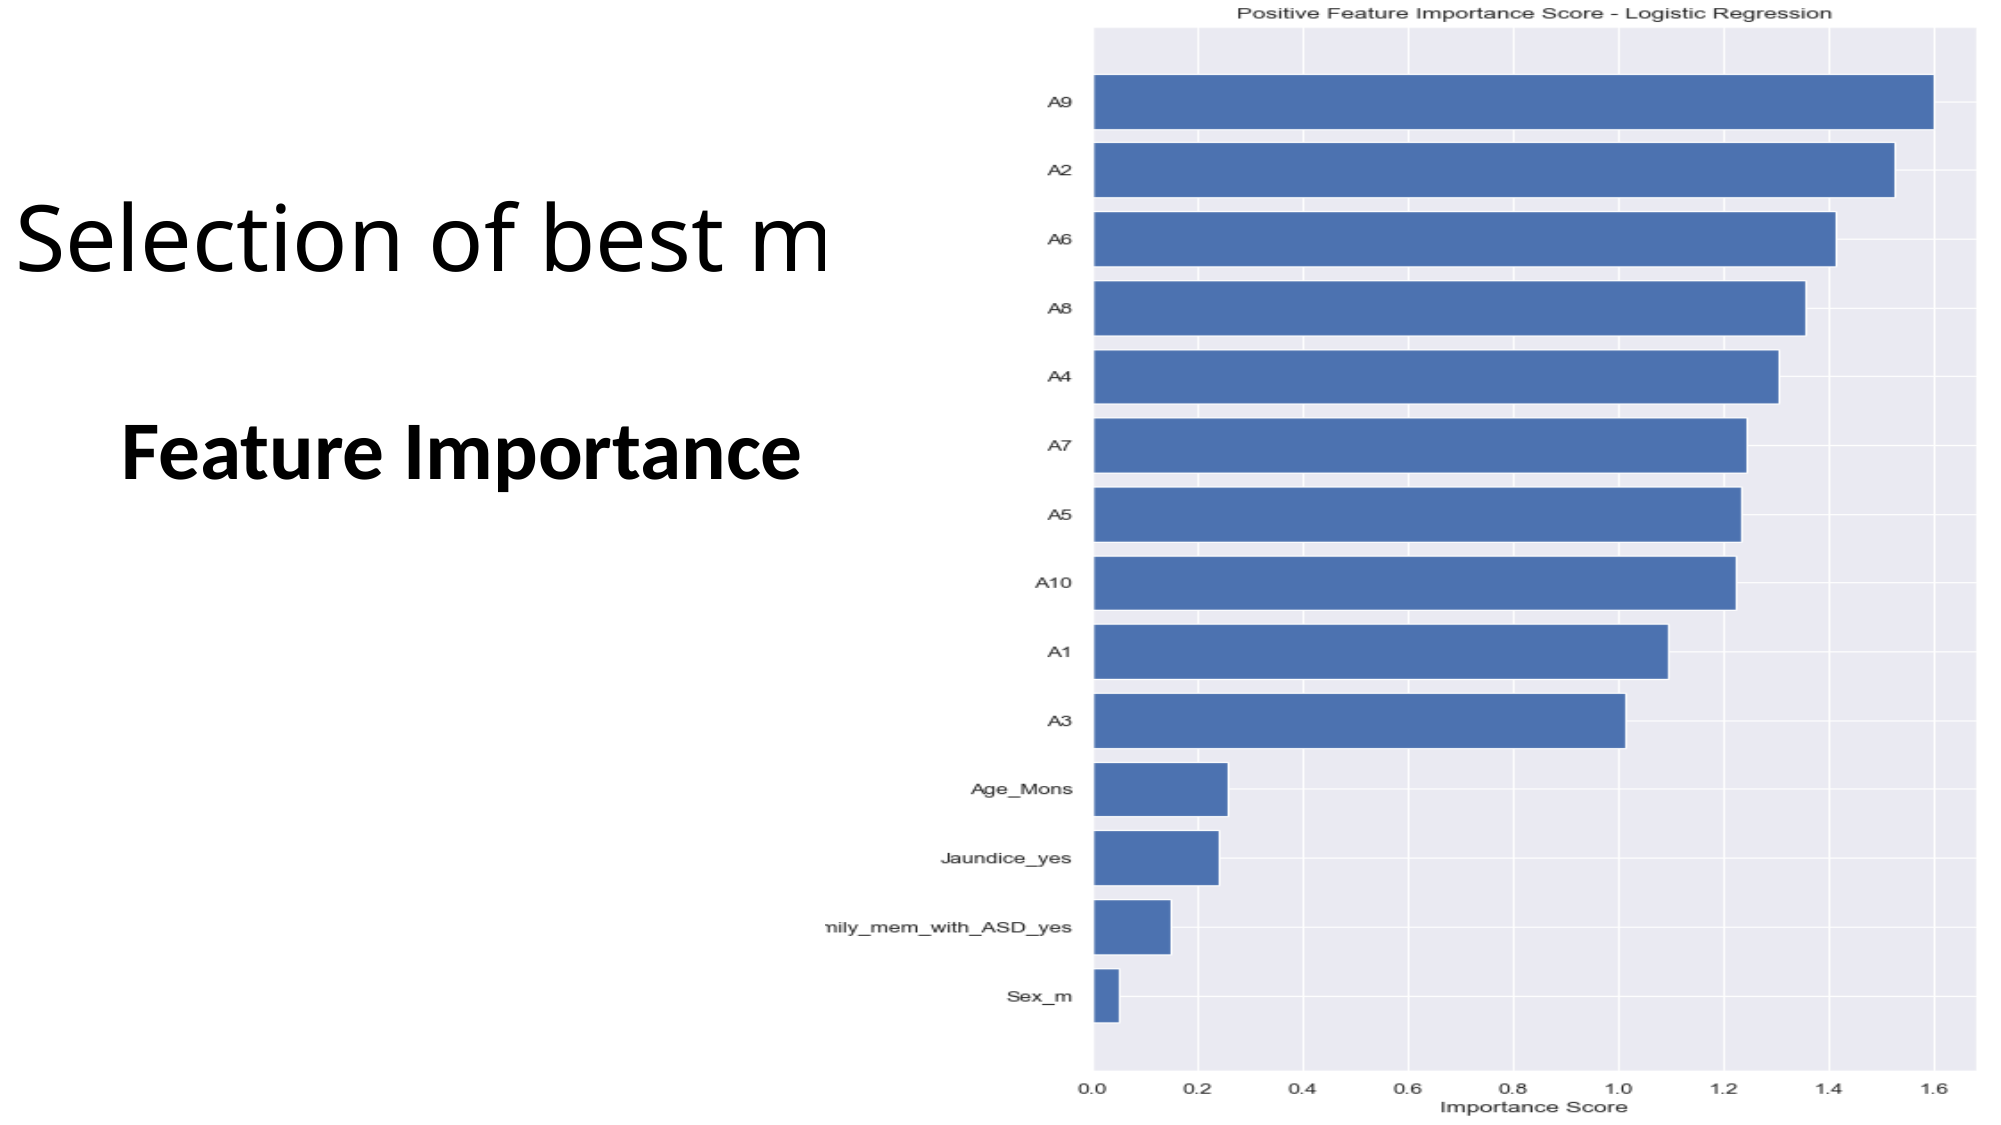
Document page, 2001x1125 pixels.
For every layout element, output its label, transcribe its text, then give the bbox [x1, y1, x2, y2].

title Selection of best model [0, 104, 824, 380]
picture [824, 0, 2000, 1125]
list Feature Importance [106, 399, 824, 1021]
